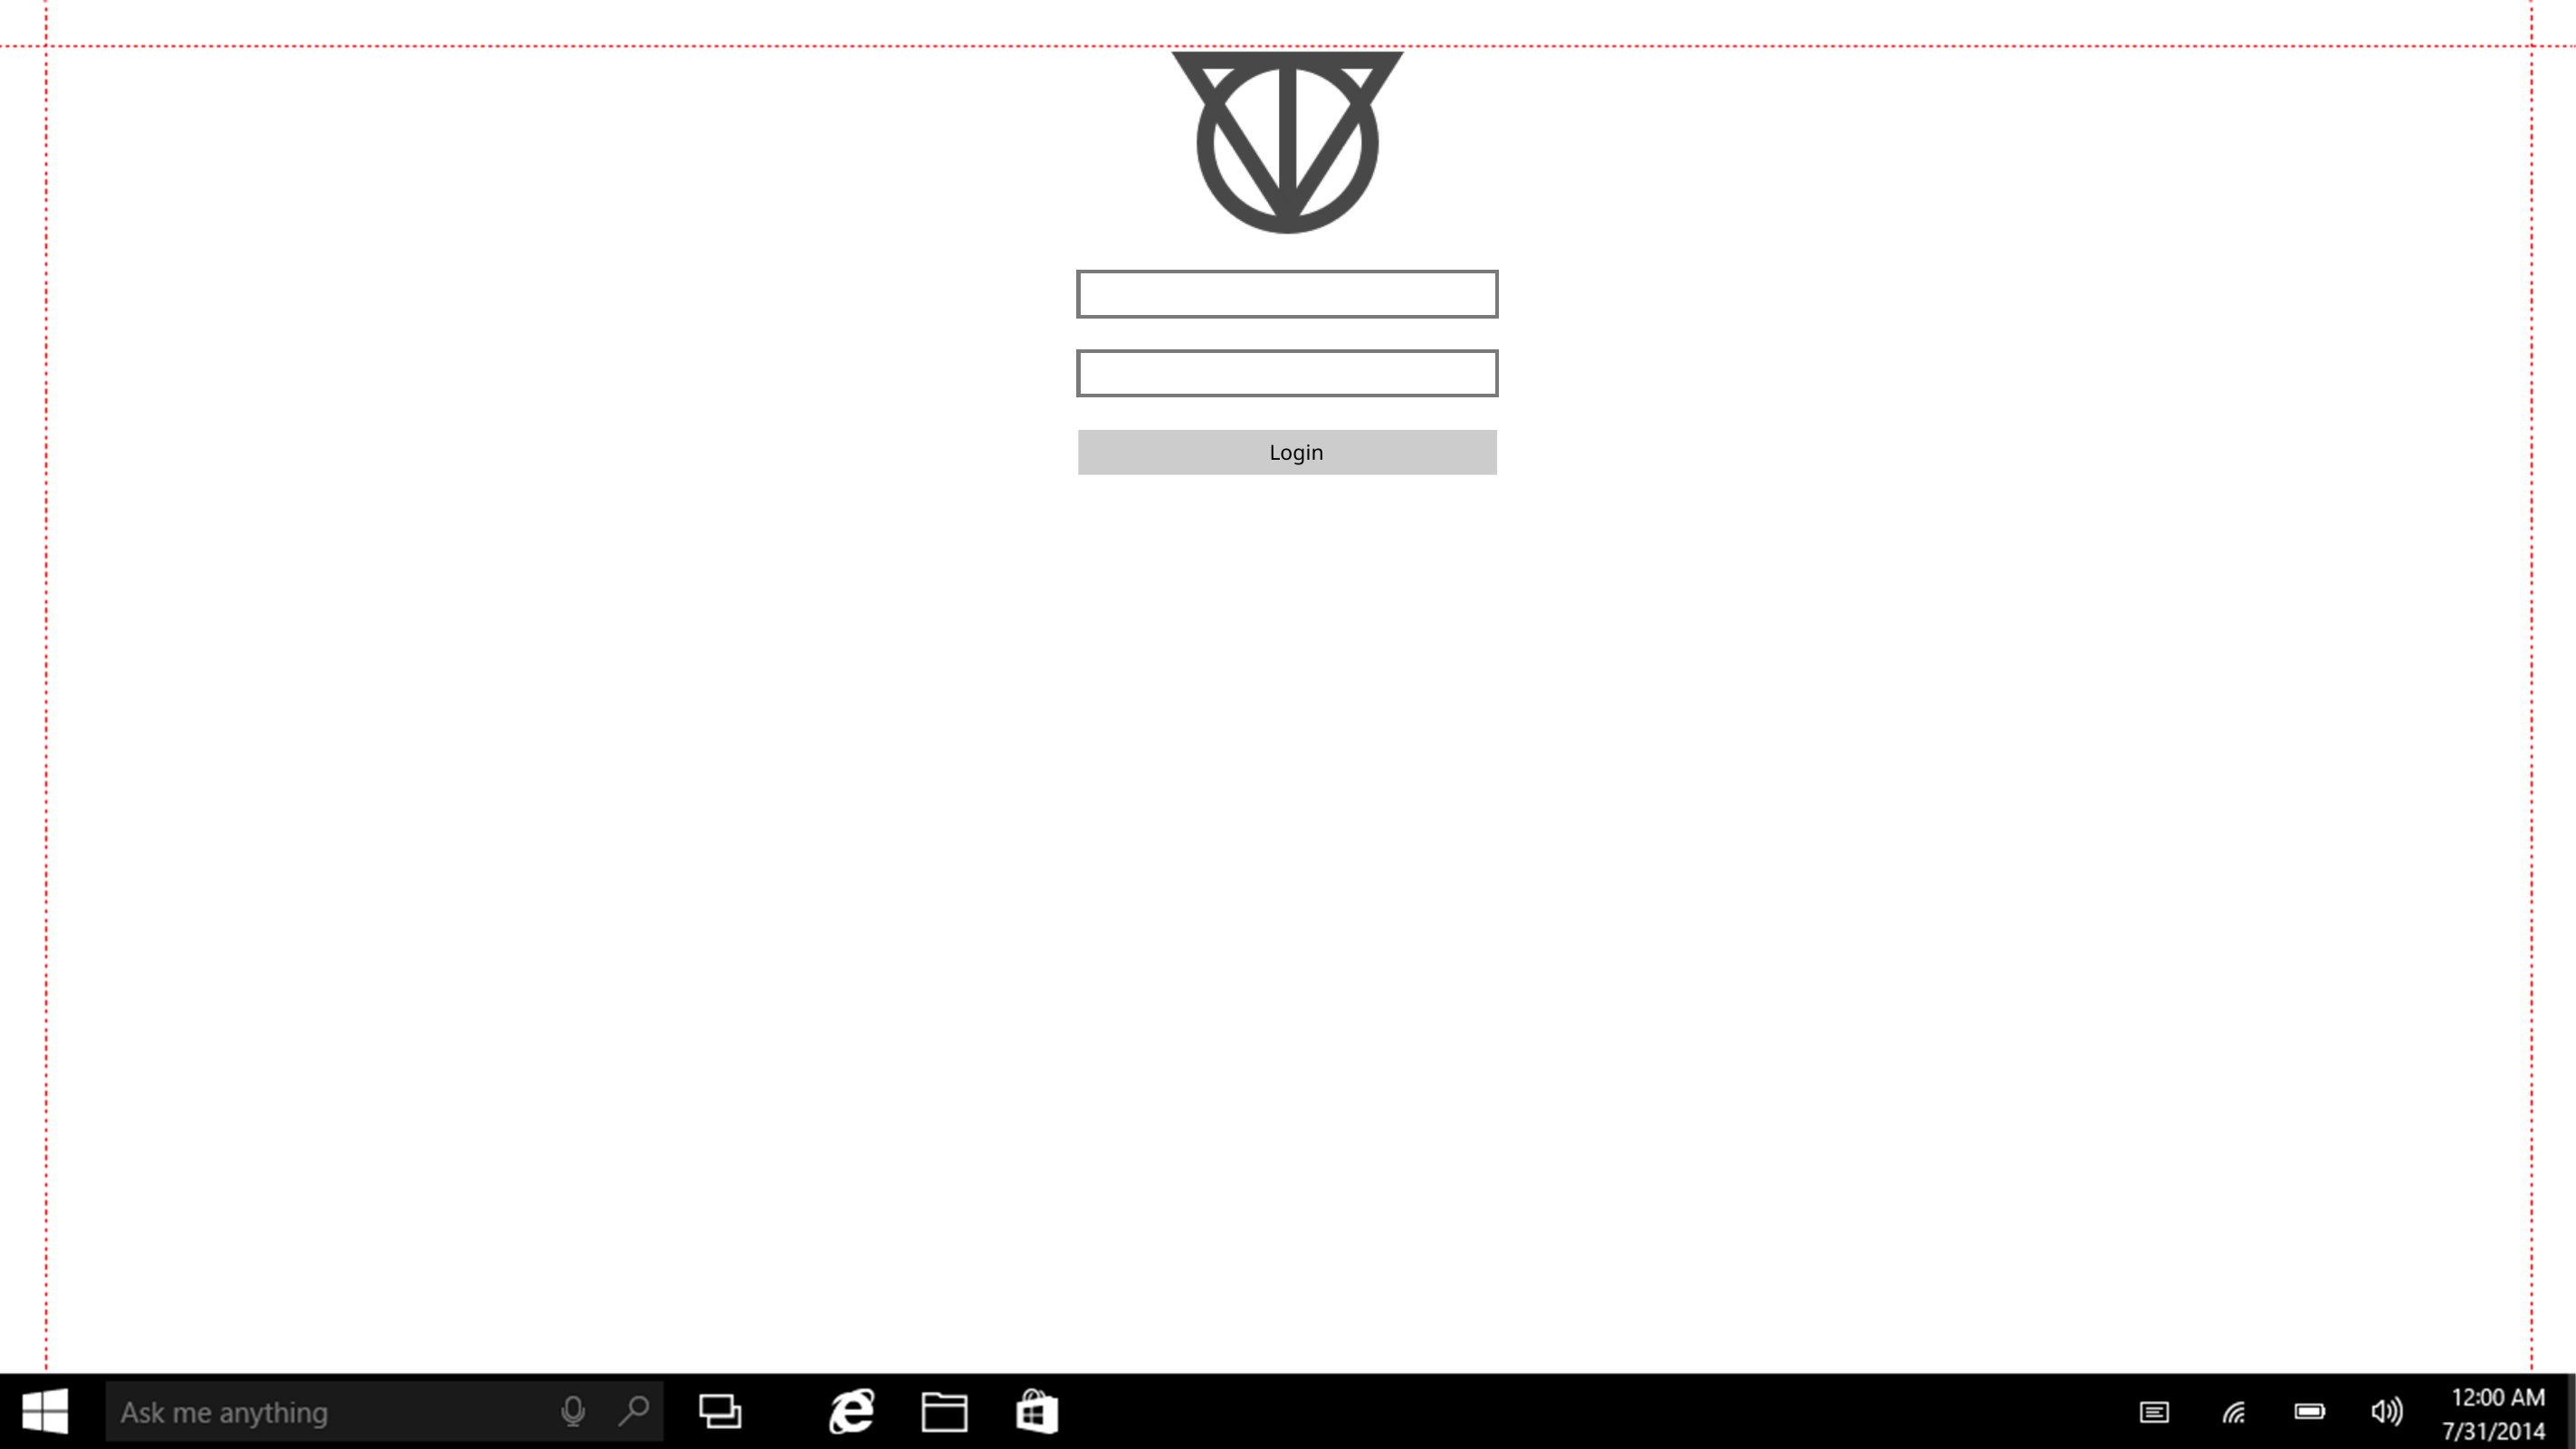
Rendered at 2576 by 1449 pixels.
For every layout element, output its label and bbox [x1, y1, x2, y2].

picture [0, 0, 2576, 1449]
text_box [1077, 350, 1498, 396]
text_box [1078, 430, 1497, 475]
text_box [1077, 271, 1498, 318]
